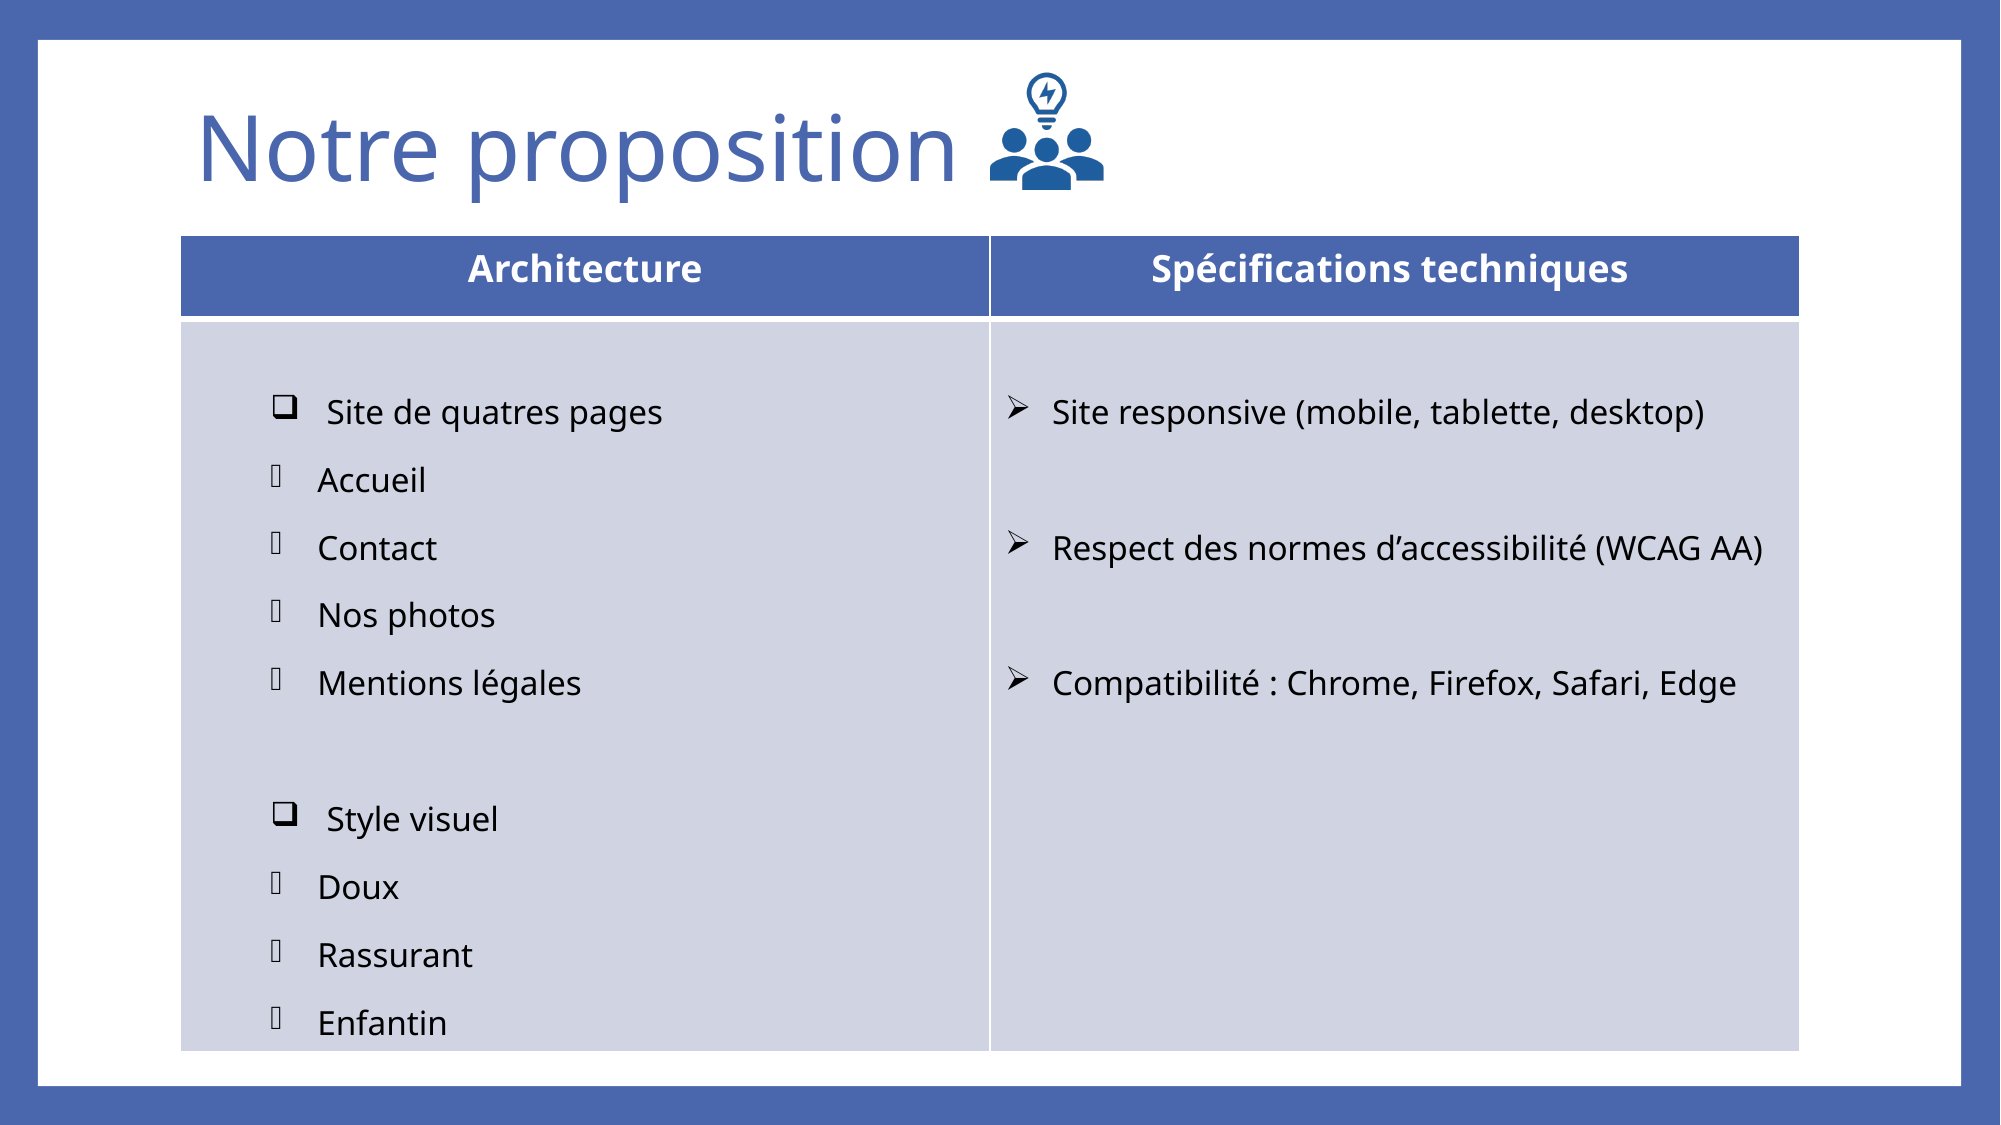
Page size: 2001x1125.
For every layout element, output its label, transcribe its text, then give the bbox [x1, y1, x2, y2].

table_header Architecture [181, 236, 989, 316]
picture [970, 55, 1122, 207]
table_cell Site de quatres pages Accueil Contact Nos photos Mentions légales Style visuel Doux Rassurant Enfantin [181, 322, 989, 1051]
title Notre proposition [179, 40, 1800, 235]
table_cell Site responsive (mobile, tablette, desktop) Respect des normes d’accessibilité (WCAG AA) Compatibilité : Chrome, Firefox, Safari, Edge [991, 322, 1799, 1051]
table_header Spécifications techniques [991, 236, 1799, 316]
